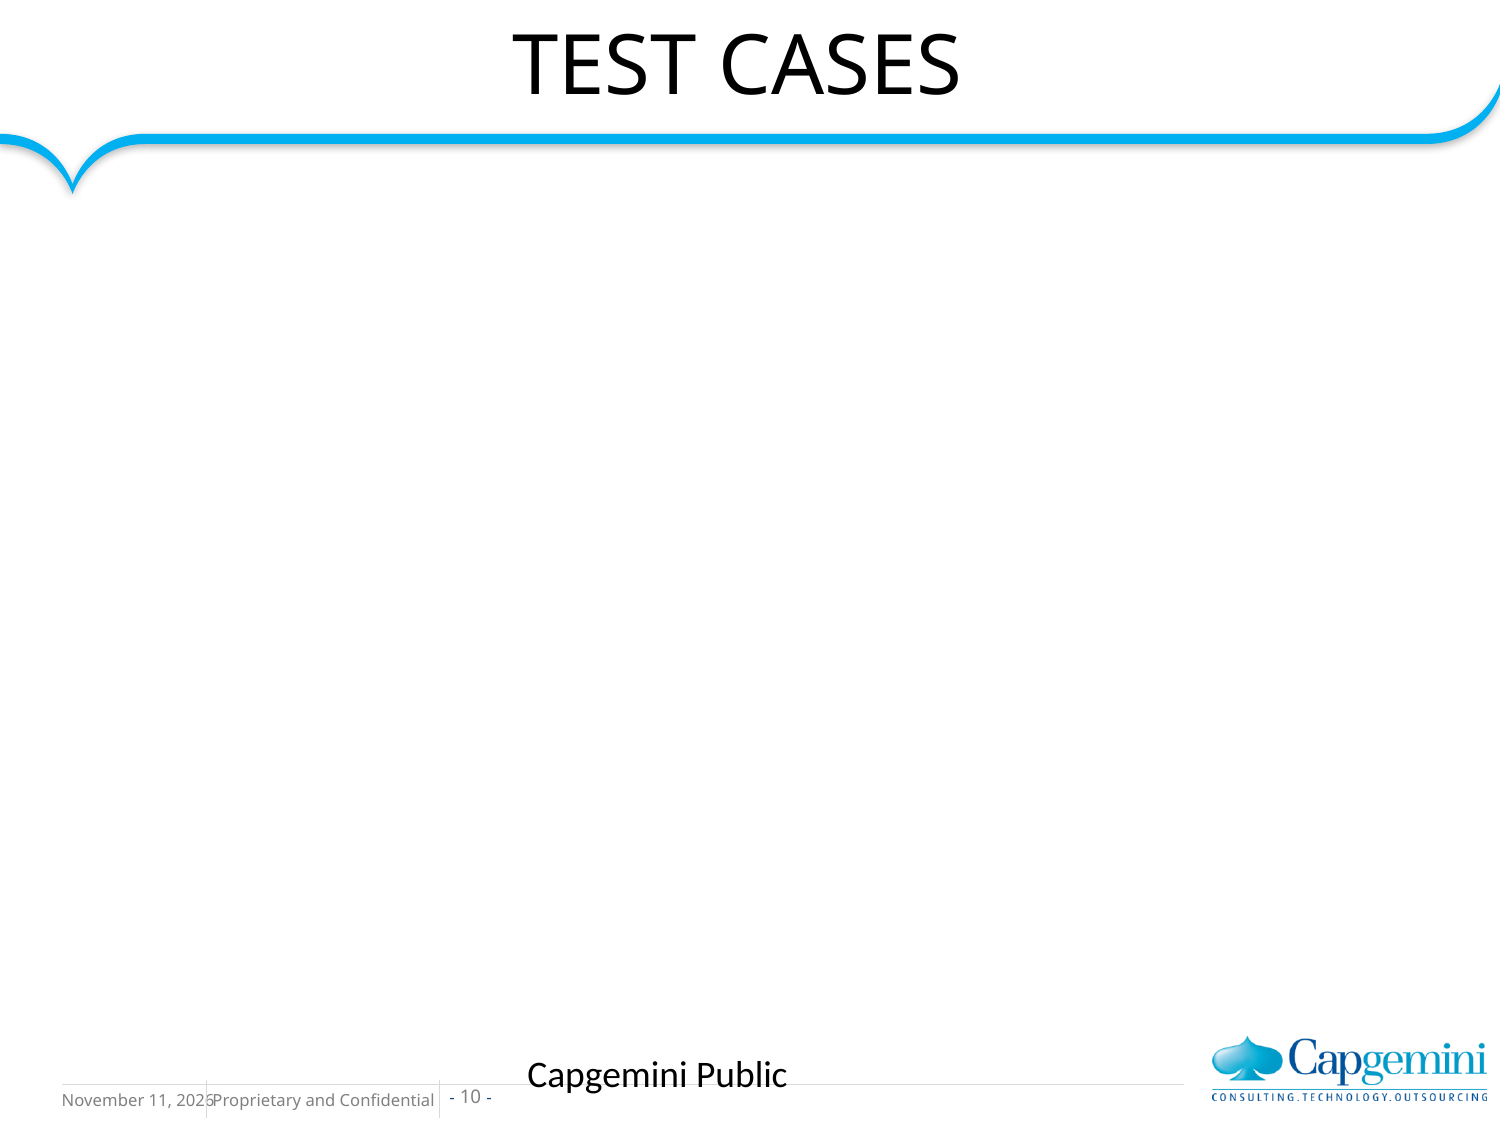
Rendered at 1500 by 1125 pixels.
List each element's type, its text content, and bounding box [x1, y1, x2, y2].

footer Capgemini Public [512, 1042, 988, 1103]
text_box TEST CASES [50, 3, 1425, 119]
picture [1212, 1036, 1487, 1101]
